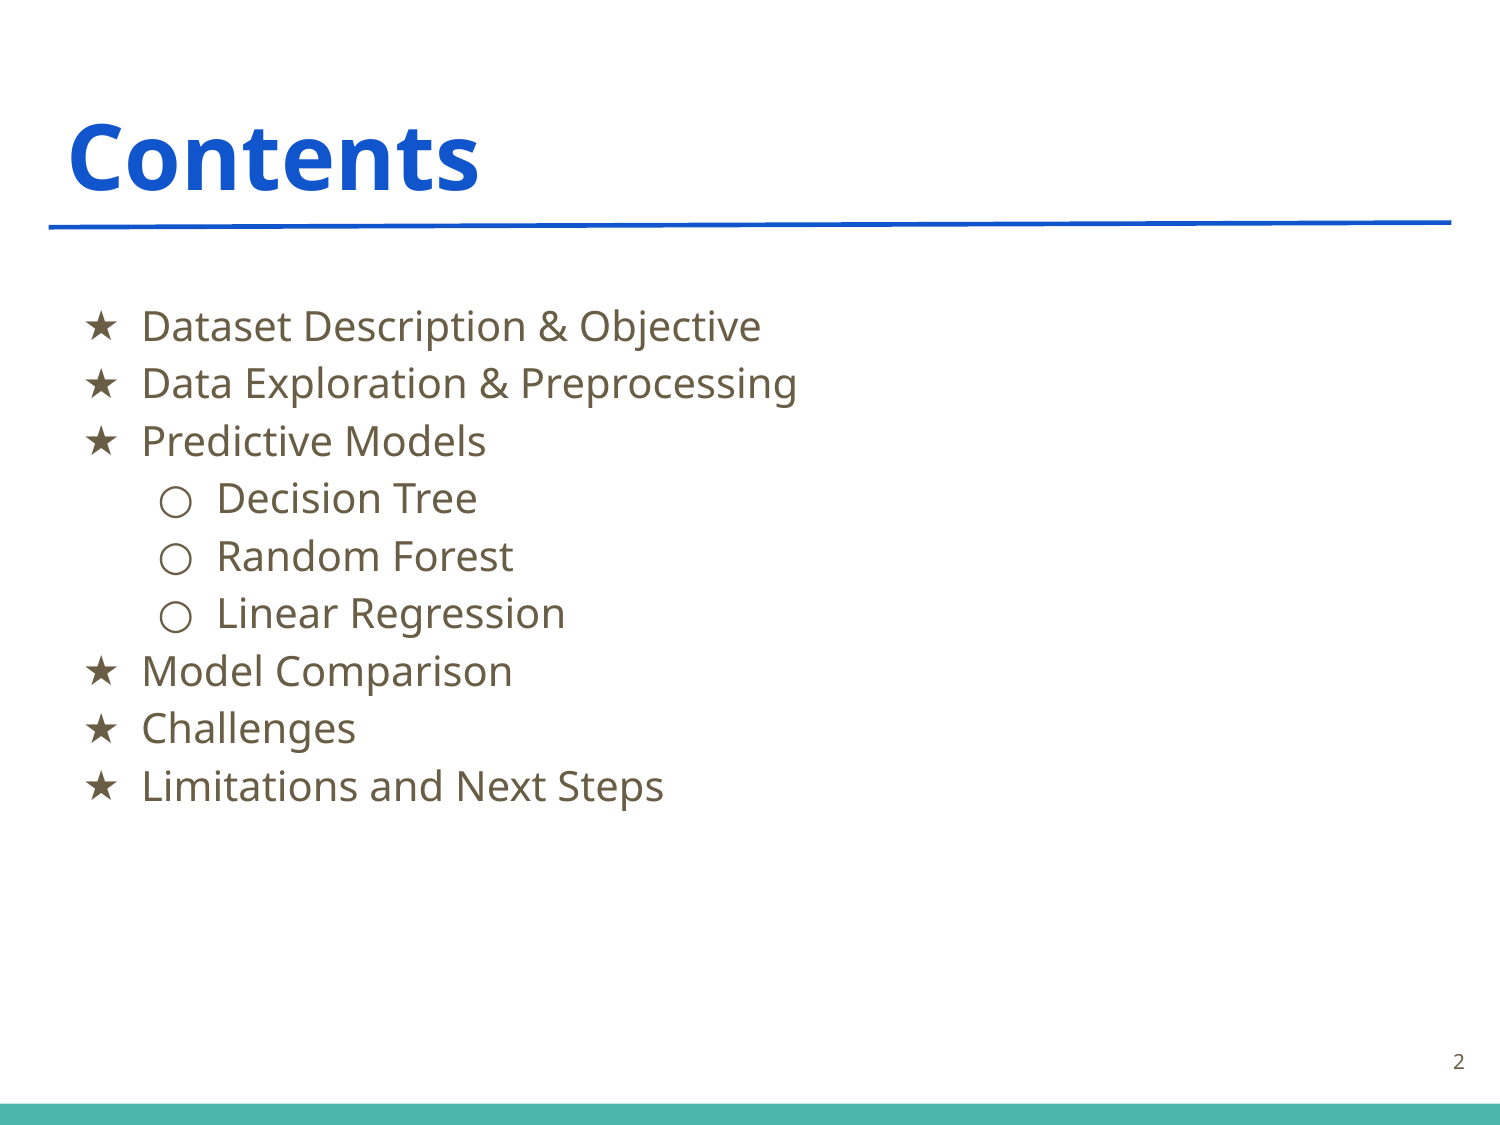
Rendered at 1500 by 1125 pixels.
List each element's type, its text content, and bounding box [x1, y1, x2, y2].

list Dataset Description & Objective Data Exploration & Preprocessing Predictive Models Decision Tree Random Forest Linear Regression Model Comparison Challenges Limitations and Next Steps [51, 276, 1449, 1000]
title Contents [51, 83, 1449, 209]
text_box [48, 222, 1452, 228]
slide_number 2 [1389, 1019, 1480, 1106]
